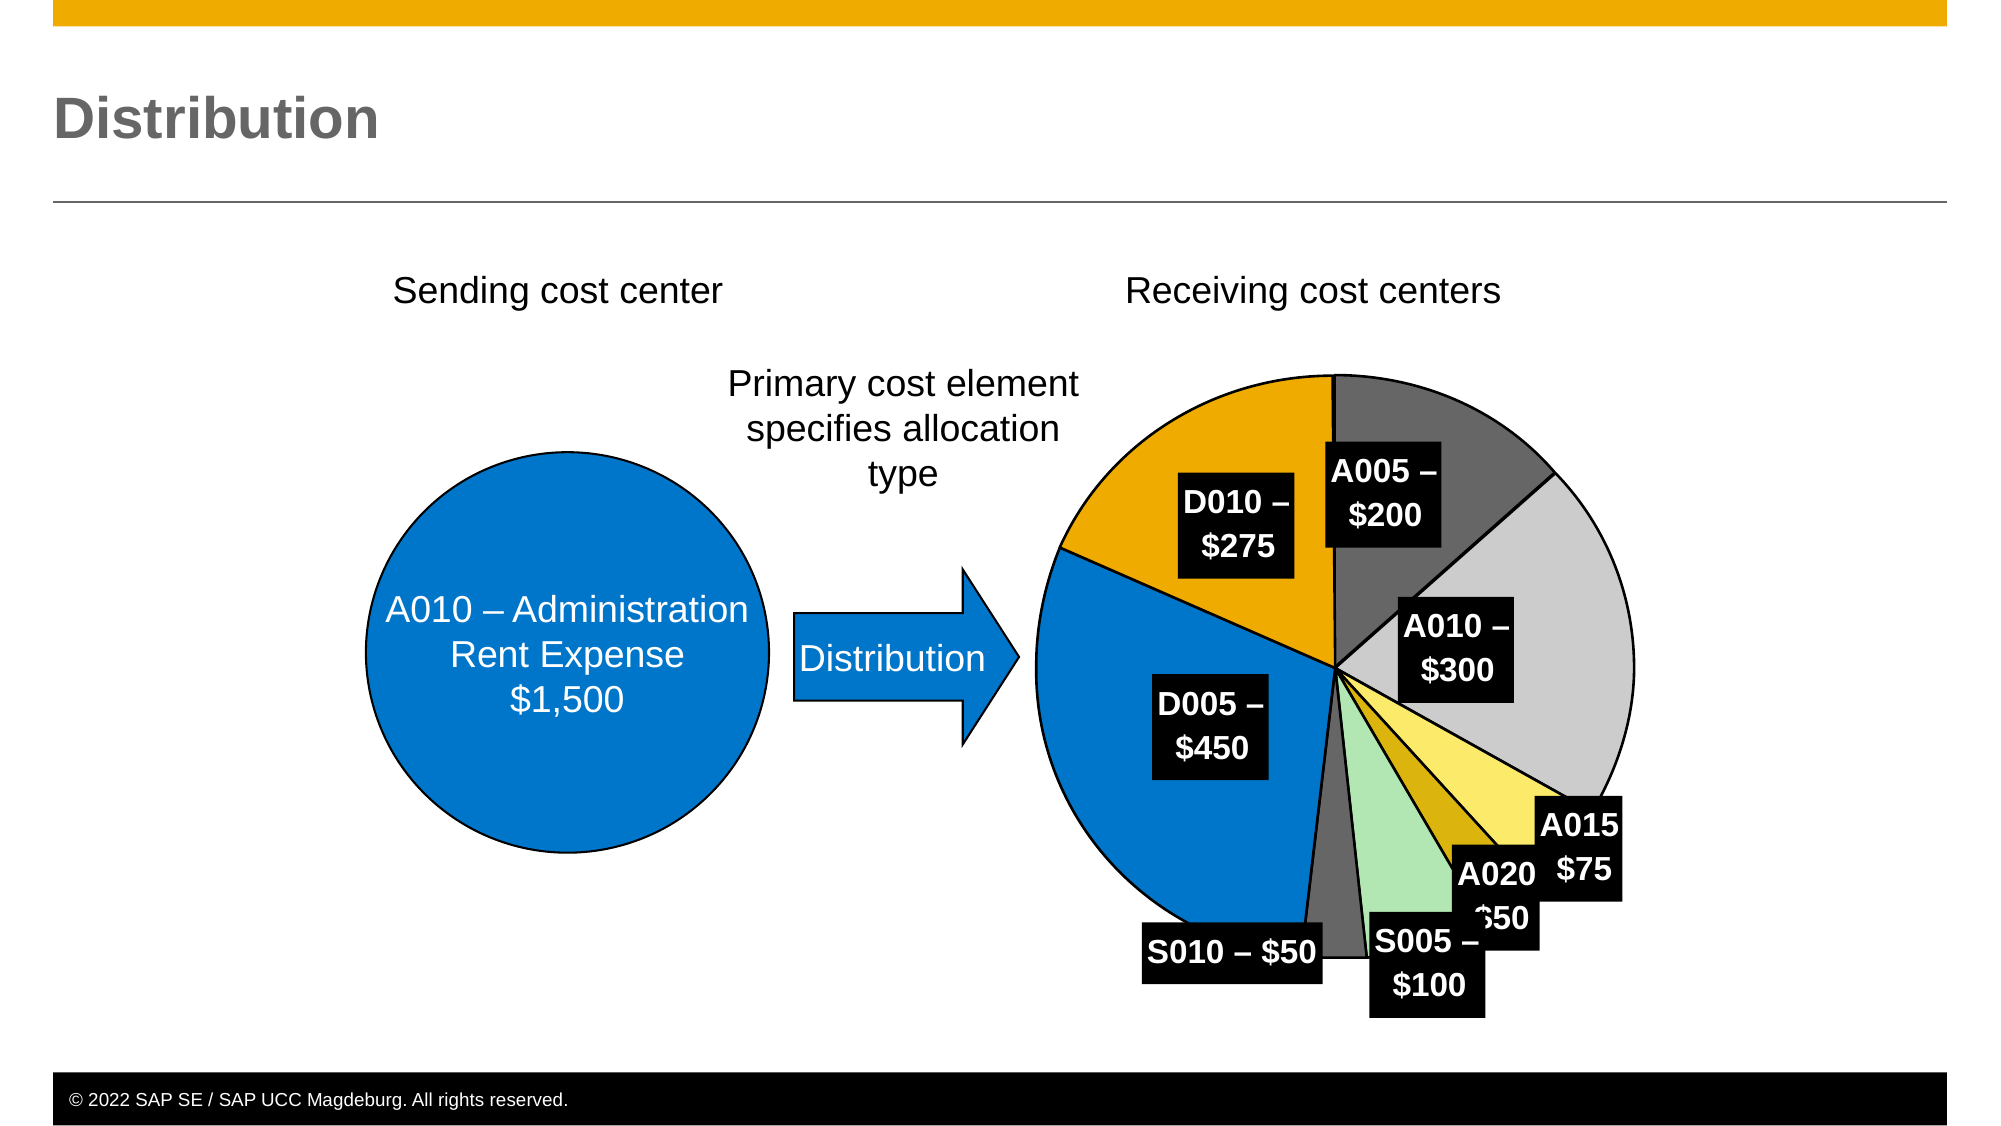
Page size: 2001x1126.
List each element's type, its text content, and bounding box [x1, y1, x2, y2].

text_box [365, 258, 1635, 1019]
title Distribution [53, 53, 1947, 178]
